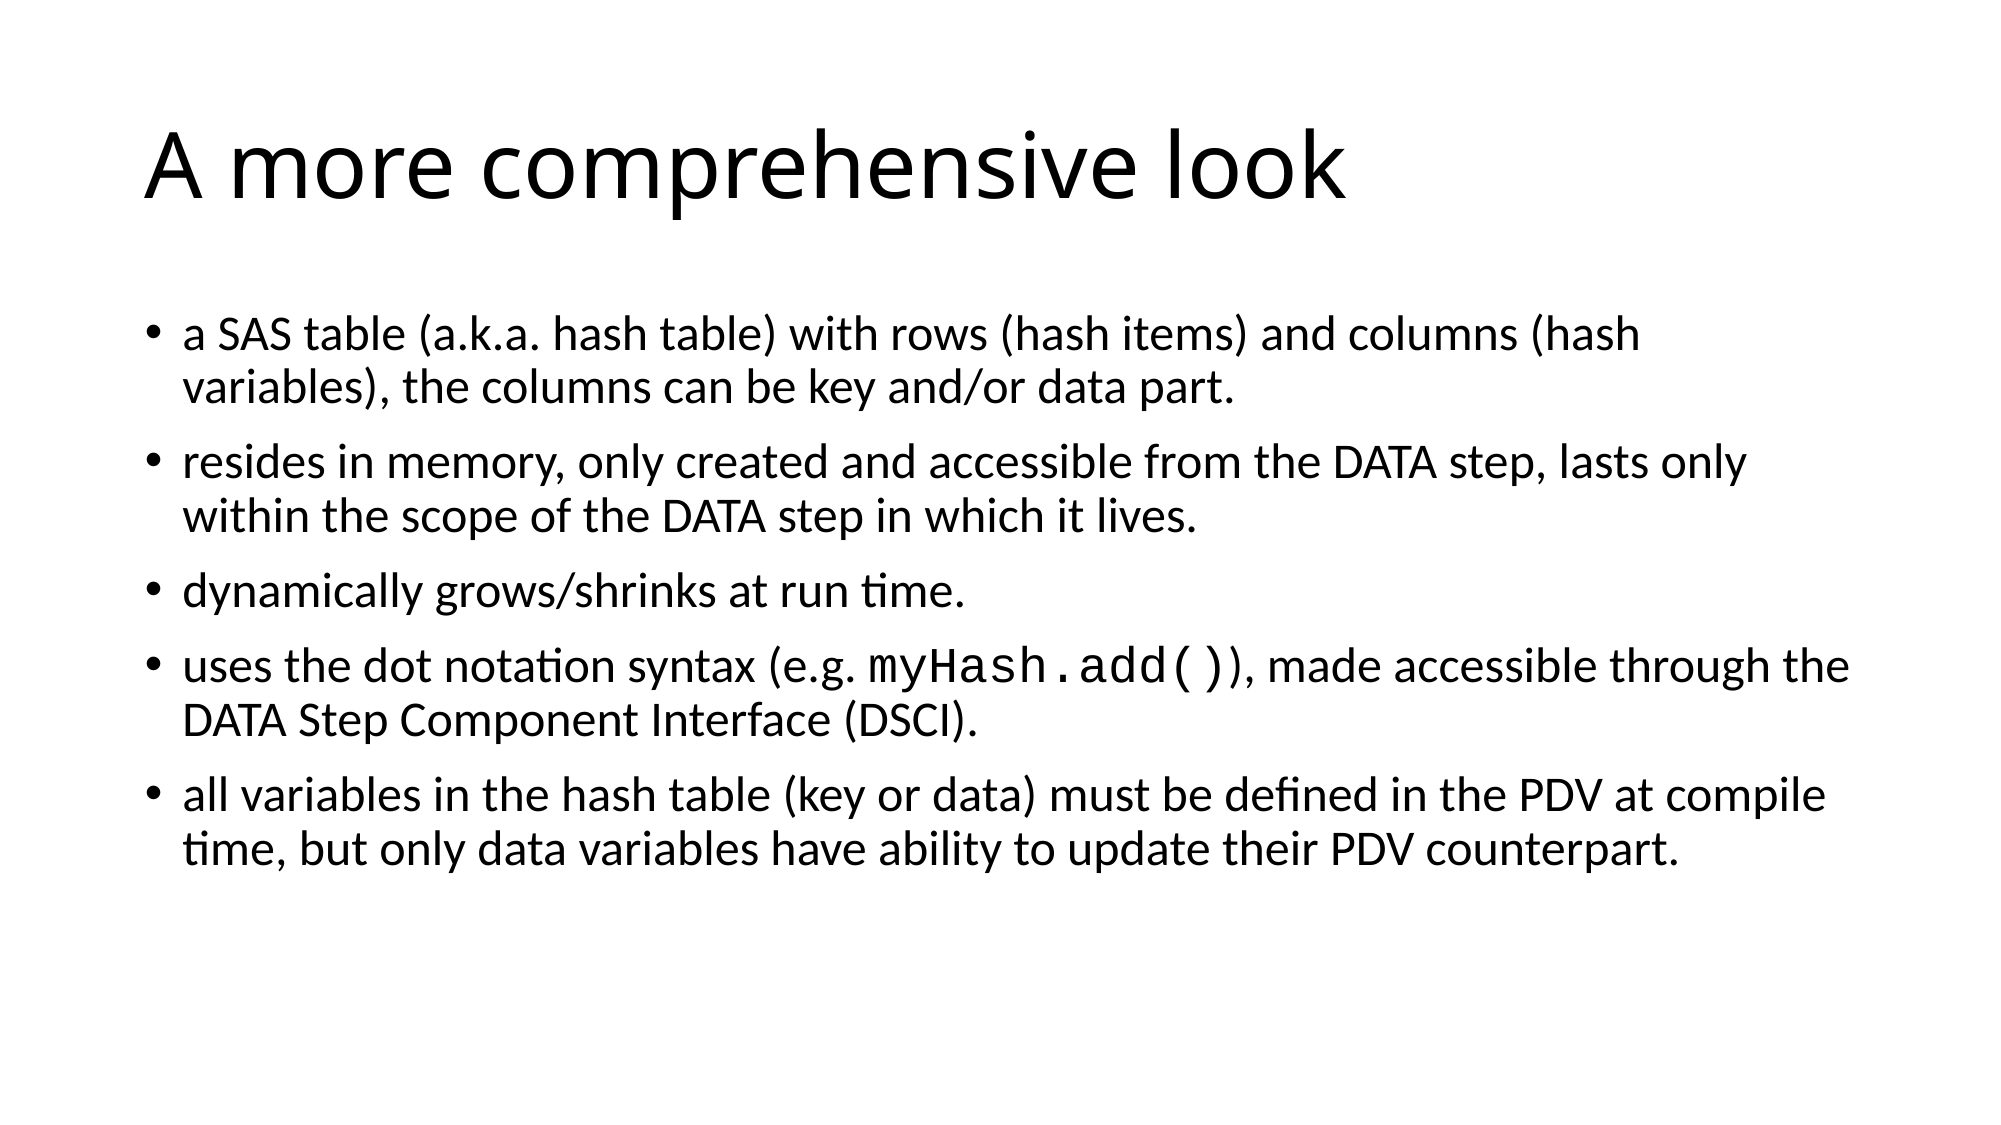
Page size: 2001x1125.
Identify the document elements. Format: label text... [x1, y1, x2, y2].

list a SAS table (a.k.a. hash table) with rows (hash items) and columns (hash variables), the columns can be key and/or data part. resides in memory, only created and accessible from the DATA step, lasts only within the scope of the DATA step in which it lives. dynamically grows/shrinks at run time. uses the dot notation syntax (e.g. myHash.add()), made accessible through the DATA Step Component Interface (DSCI). all variables in the hash table (key or data) must be defined in the PDV at compile time, but only data variables have ability to update their PDV counterpart. [136, 298, 1863, 1014]
title A more comprehensive look [136, 59, 1863, 278]
